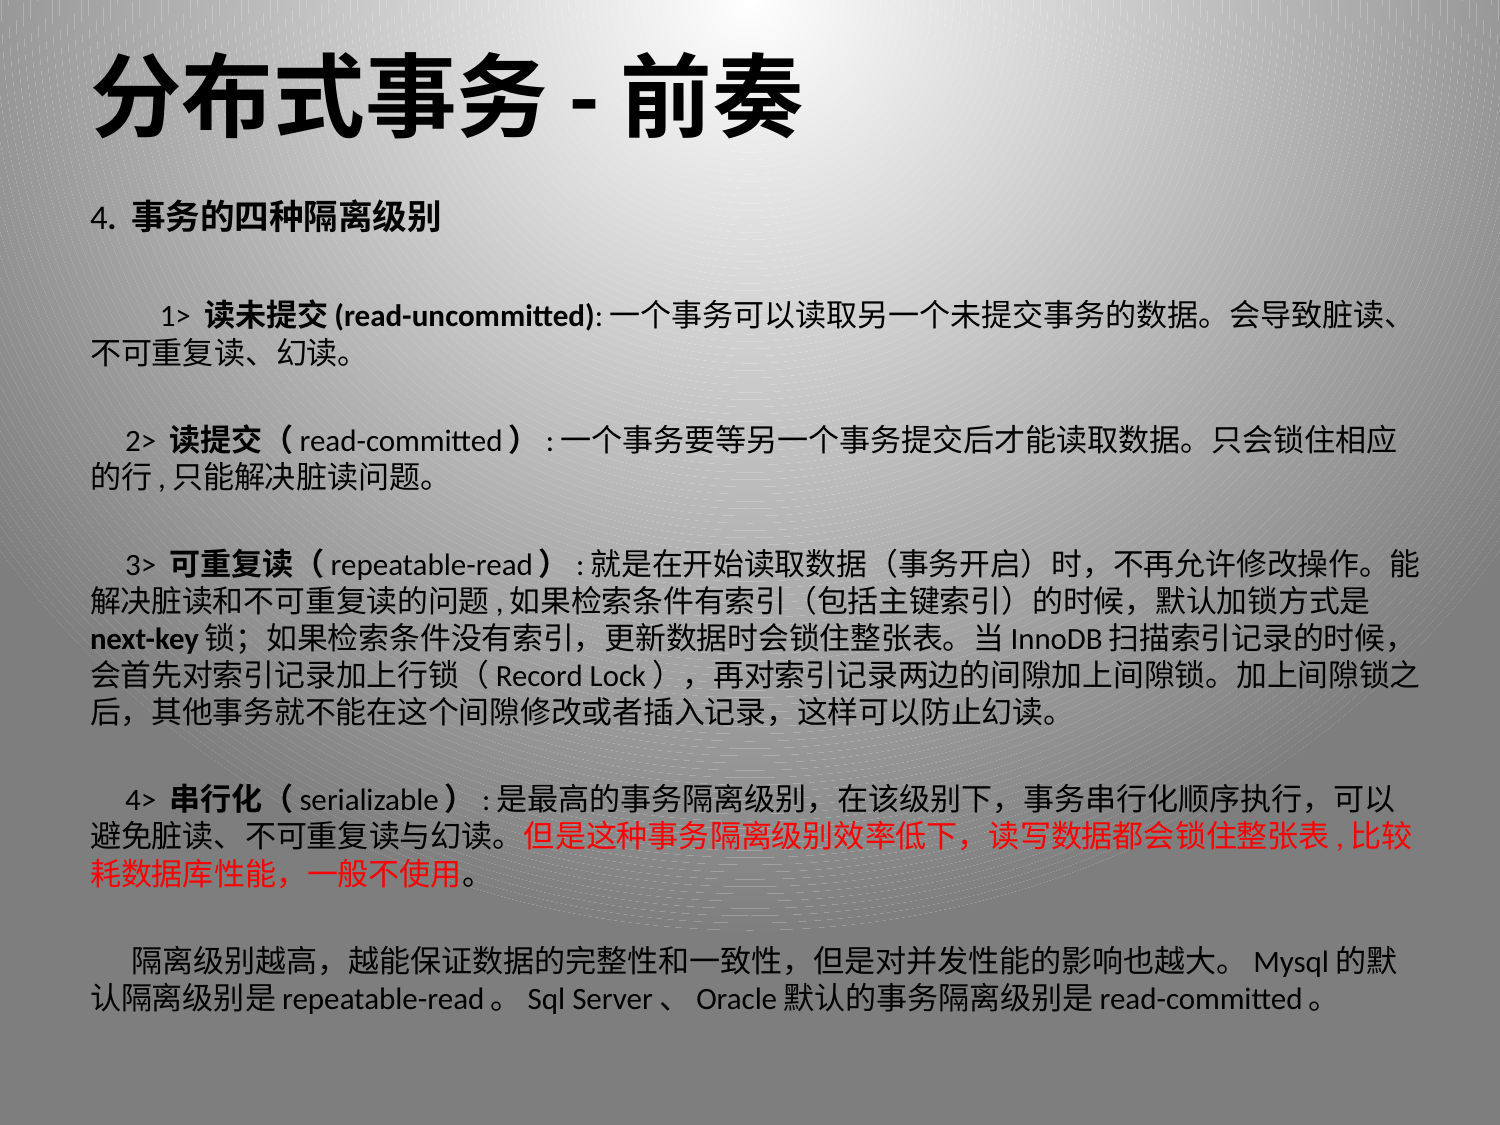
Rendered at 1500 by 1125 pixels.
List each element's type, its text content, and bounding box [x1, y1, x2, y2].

list 4. 事务的四种隔离级别 1> 读未提交(read-uncommitted):一个事务可以读取另一个未提交事务的数据。会导致脏读、不可重复读、幻读。 2> 读提交（read-committed）:一个事务要等另一个事务提交后才能读取数据。只会锁住相应的行,只能解决脏读问题。 3> 可重复读（repeatable-read）:就是在开始读取数据（事务开启）时，不再允许修改操作。能解决脏读和不可重复读的问题,如果检索条件有索引（包括主键索引）的时候，默认加锁方式是next-key锁；如果检索条件没有索引，更新数据时会锁住整张表。当InnoDB扫描索引记录的时候，会首先对索引记录加上行锁（Record Lock），再对索引记录两边的间隙加上间隙锁。加上间隙锁之后，其他事务就不能在这个间隙修改或者插入记录，这样可以防止幻读。 4> 串行化（serializable）:是最高的事务隔离级别，在该级别下，事务串行化顺序执行，可以避免脏读、不可重复读与幻读。但是这种事务隔离级别效率低下，读写数据都会锁住整张表,比较耗数据库性能，一般不使用。 隔离级别越高，越能保证数据的完整性和一致性，但是对并发性能的影响也越大。Mysql的默认隔离级别是repeatable-read。Sql Server、Oracle默认的事务隔离级别是read-committed。 [75, 187, 1436, 1092]
title 分布式事务-前奏 [75, 0, 1425, 187]
